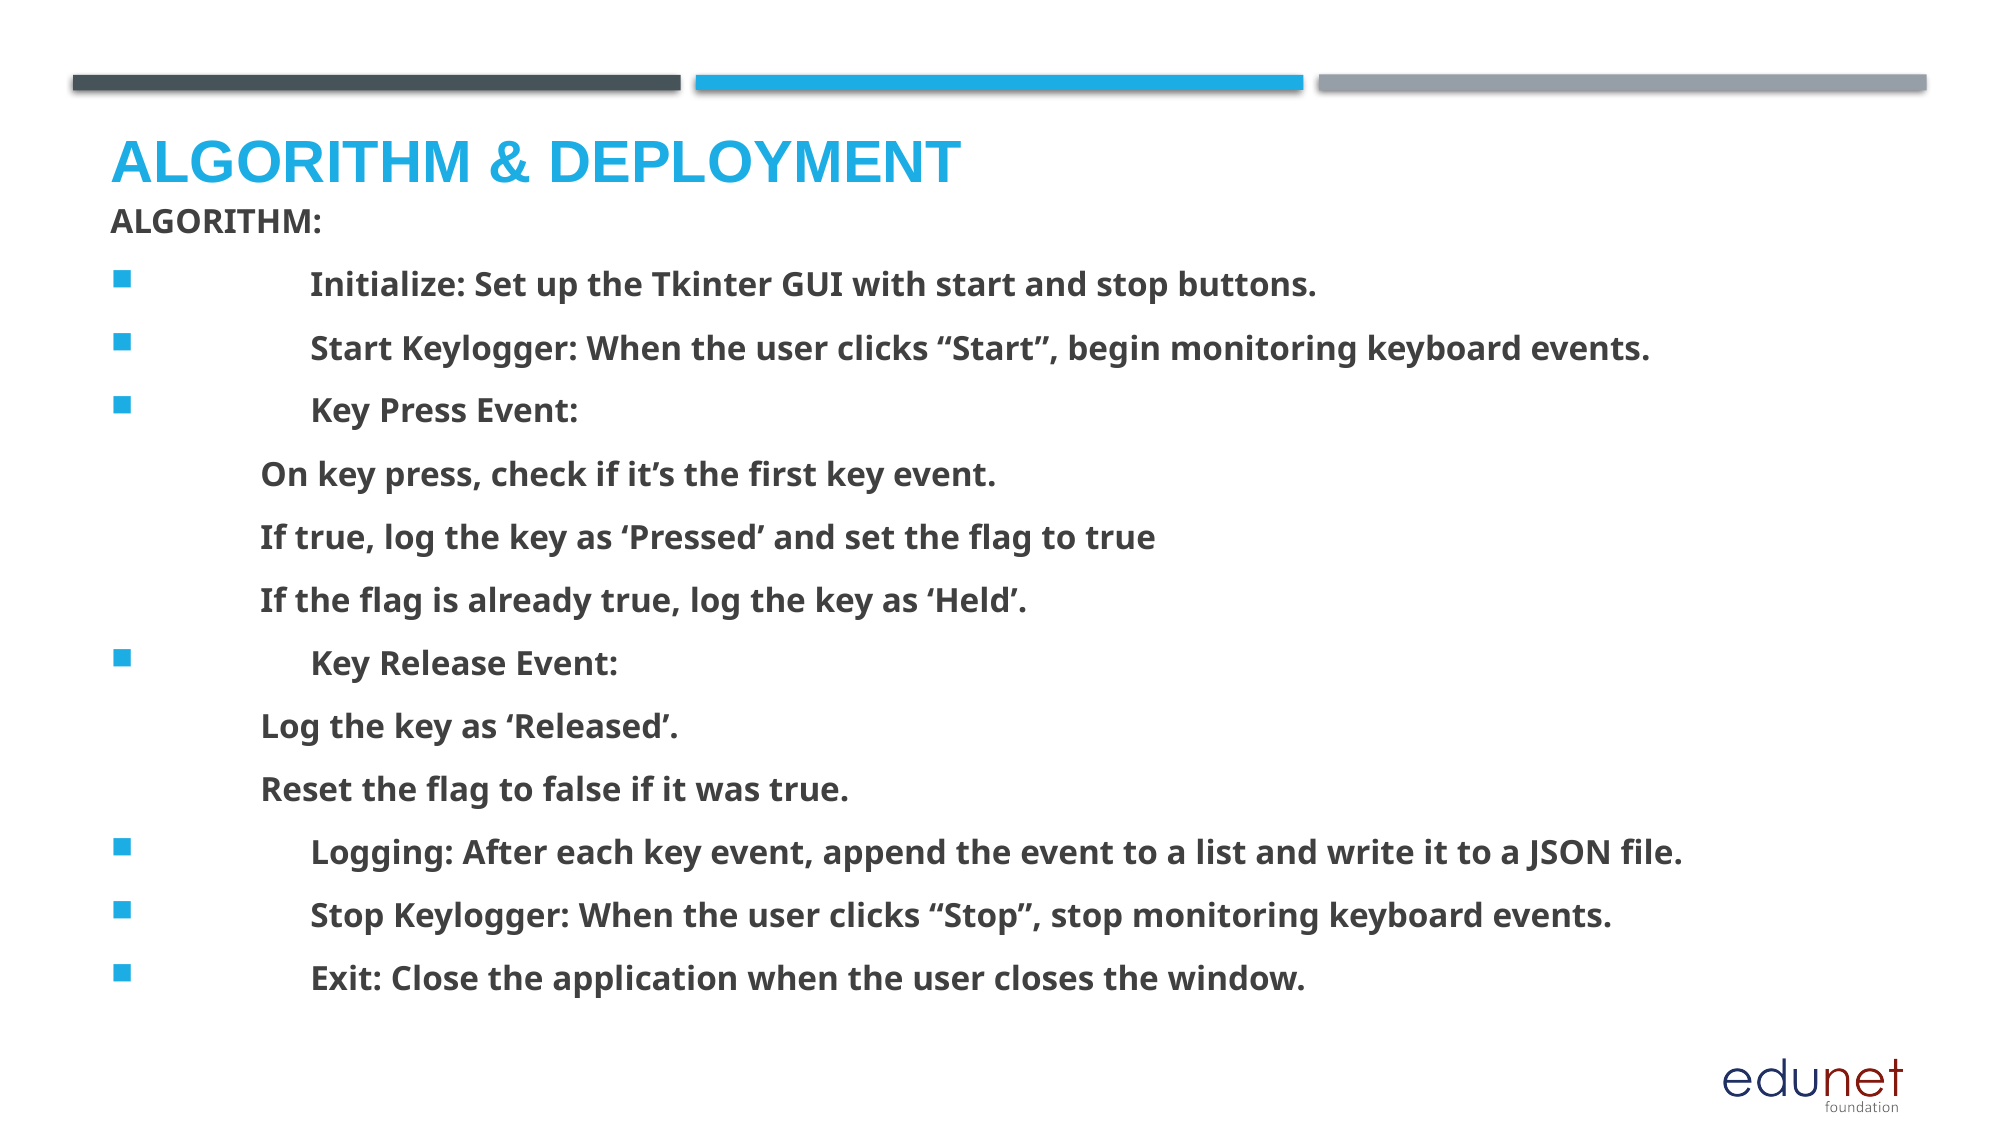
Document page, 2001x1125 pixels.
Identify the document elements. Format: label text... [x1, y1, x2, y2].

title Algorithm & Deployment [95, 115, 1905, 203]
picture [1719, 1056, 1905, 1116]
list ALGORITHM: Initialize: Set up the Tkinter GUI with start and stop buttons. Start Keylogger: When the user clicks “Start”, begin monitoring keyboard events. Key Press Event: On key press, check if it’s the first key event. If true, log the key as ‘Pressed’ and set the flag to true If the flag is already true, log the key as ‘Held’. Key Release Event: Log the key as ‘Released’. Reset the flag to false if it was true. Logging: After each key event, append the event to a list and write it to a JSON file. Stop Keylogger: When the user clicks “Stop”, stop monitoring keyboard events. Exit: Close the application when the user closes the window. [95, 213, 1905, 981]
